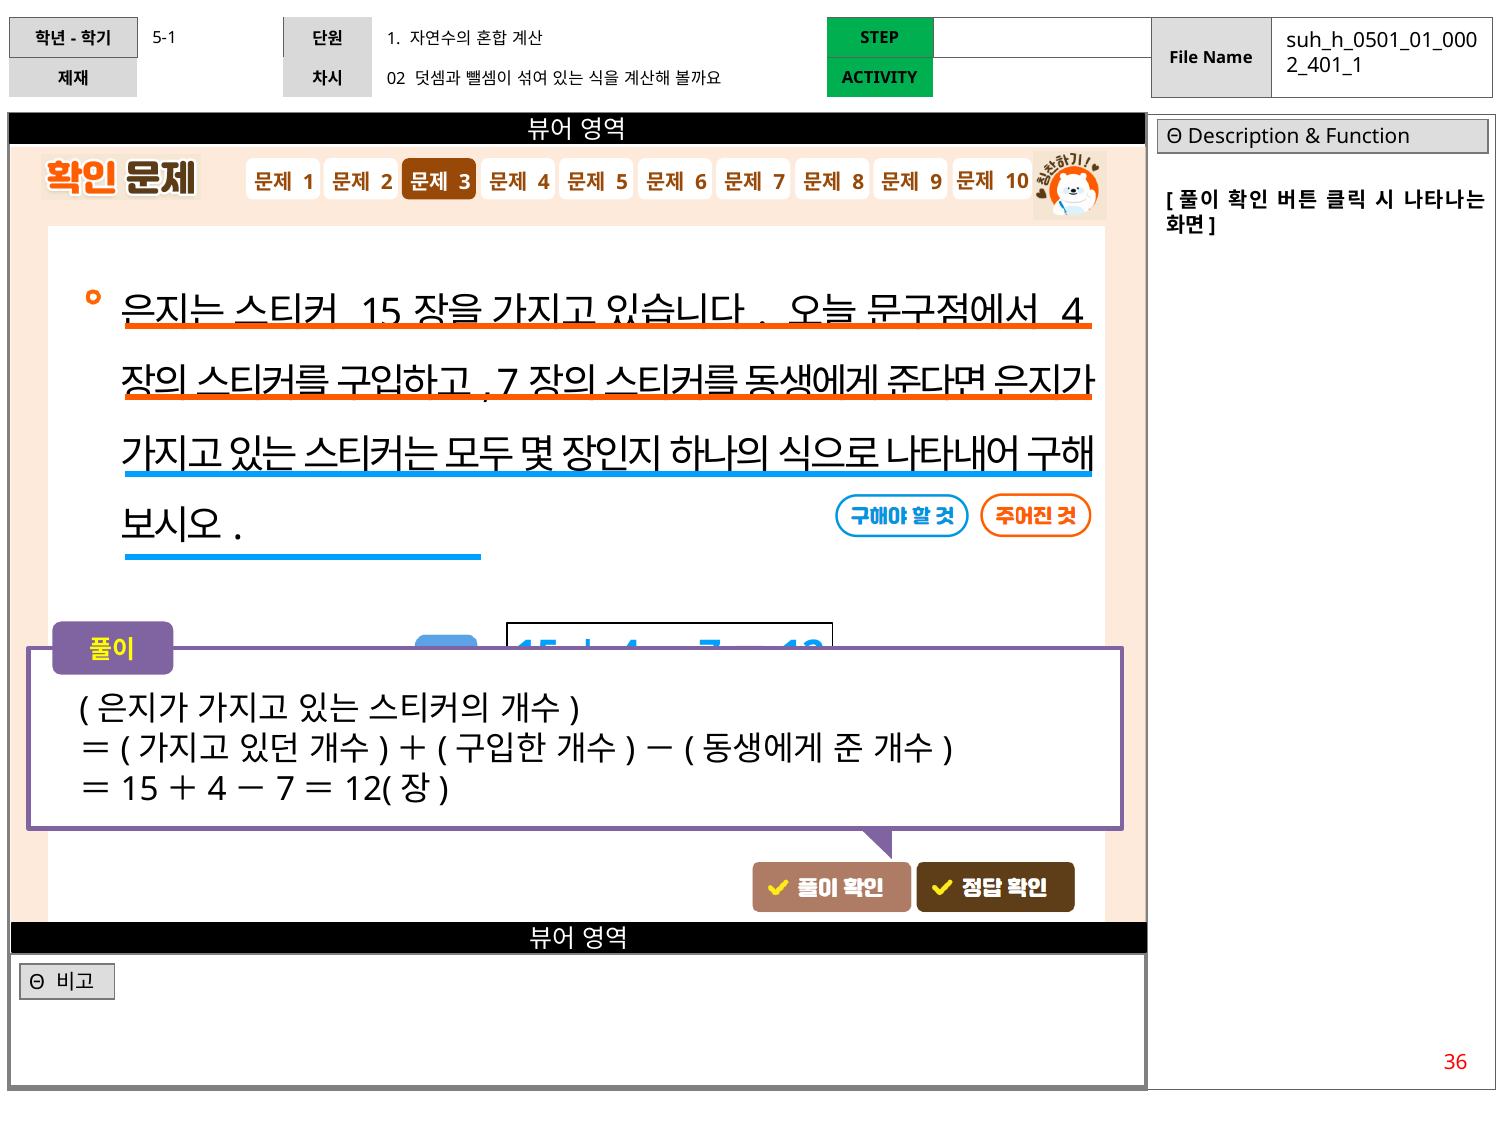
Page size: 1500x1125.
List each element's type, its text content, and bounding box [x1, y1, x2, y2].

picture [41, 154, 201, 200]
text_box suh_h_0501_01_0002_401_1 [1271, 18, 1500, 84]
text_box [239, 147, 1052, 200]
picture [749, 860, 912, 914]
picture [1033, 151, 1107, 220]
text_box [풀이 확인 버튼 클릭 시 나타나는 화면] [1151, 179, 1500, 244]
picture [82, 285, 103, 307]
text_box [28, 621, 1123, 860]
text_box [832, 491, 1092, 540]
text_box 은지는 스티커 15장을 가지고 있습니다. 오늘 문구점에서 4장의 스티커를 구입하고, 7장의 스티커를 동생에게 준다면 은지가 가지고 있는 스티커는 모두 몇 장인지 하나의 식으로 나타내어 구해 보시오. [105, 255, 1109, 555]
picture [915, 860, 1078, 913]
table_header Θ Description & Function [1158, 120, 1487, 152]
